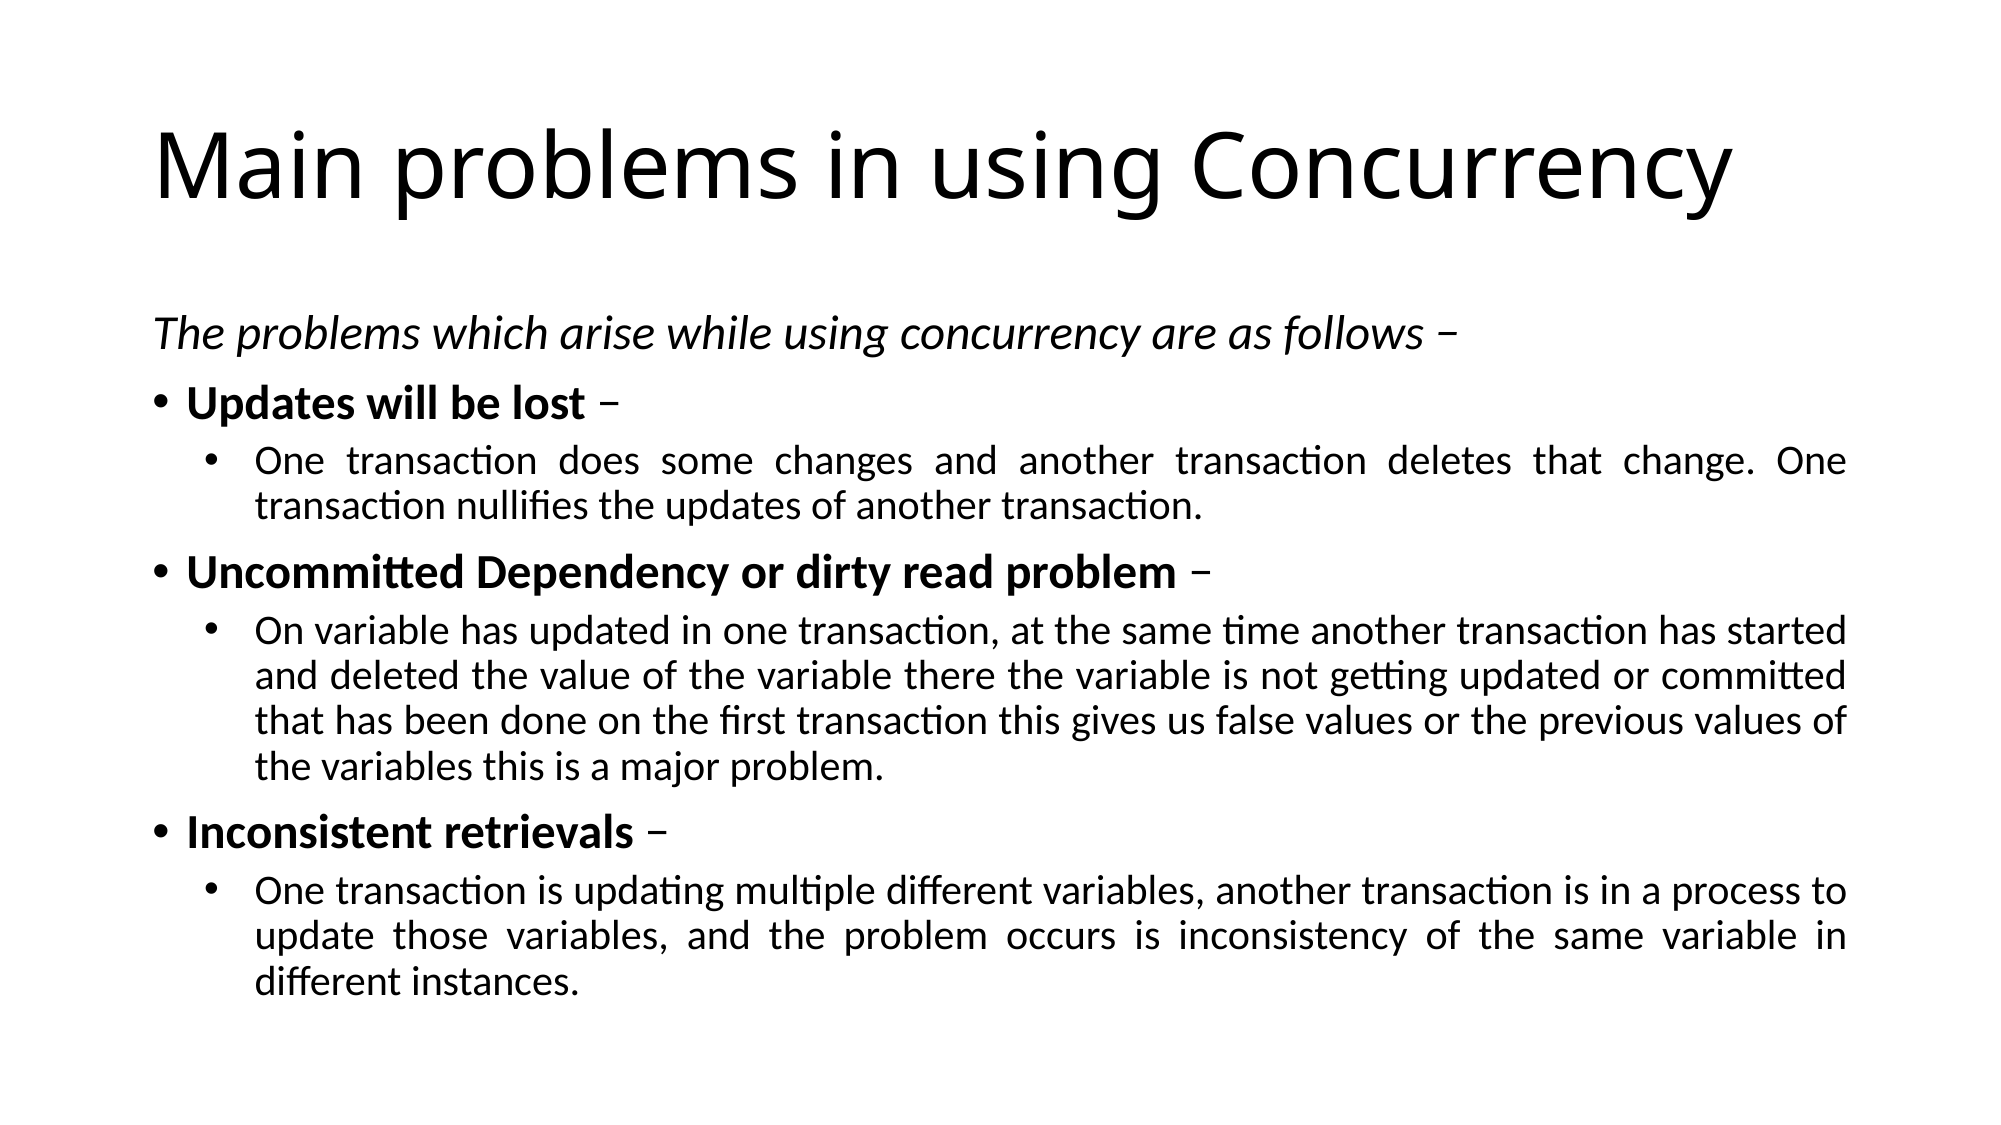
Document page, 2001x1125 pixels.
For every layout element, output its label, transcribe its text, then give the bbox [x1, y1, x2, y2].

list The problems which arise while using concurrency are as follows − Updates will be lost − One transaction does some changes and another transaction deletes that change. One transaction nullifies the updates of another transaction. Uncommitted Dependency or dirty read problem − On variable has updated in one transaction, at the same time another transaction has started and deleted the value of the variable there the variable is not getting updated or committed that has been done on the first transaction this gives us false values or the previous values of the variables this is a major problem. Inconsistent retrievals − One transaction is updating multiple different variables, another transaction is in a process to update those variables, and the problem occurs is inconsistency of the same variable in different instances. [137, 299, 1863, 1014]
title Main problems in using Concurrency [137, 59, 1863, 278]
